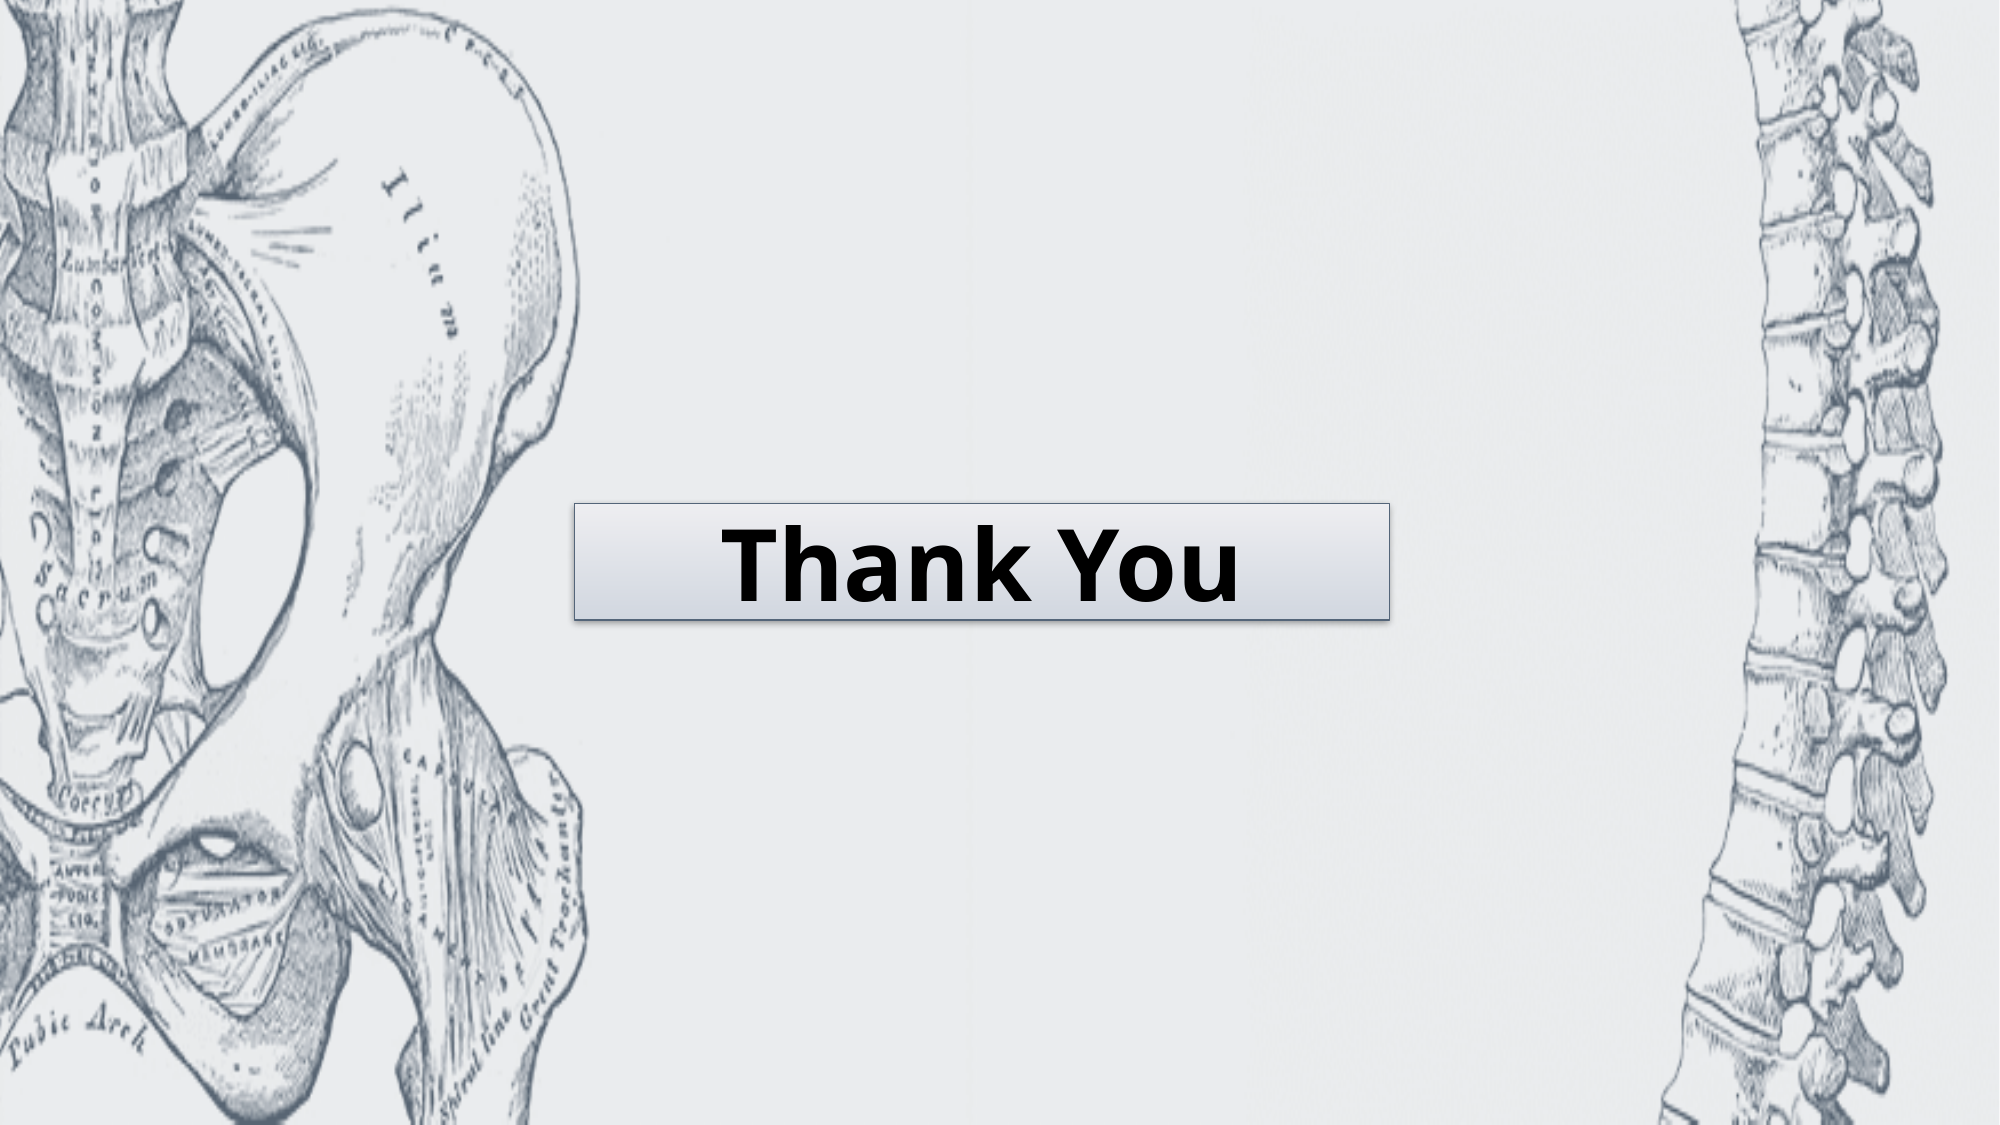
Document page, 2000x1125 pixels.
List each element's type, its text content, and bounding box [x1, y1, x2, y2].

title Thank You [574, 503, 1390, 621]
